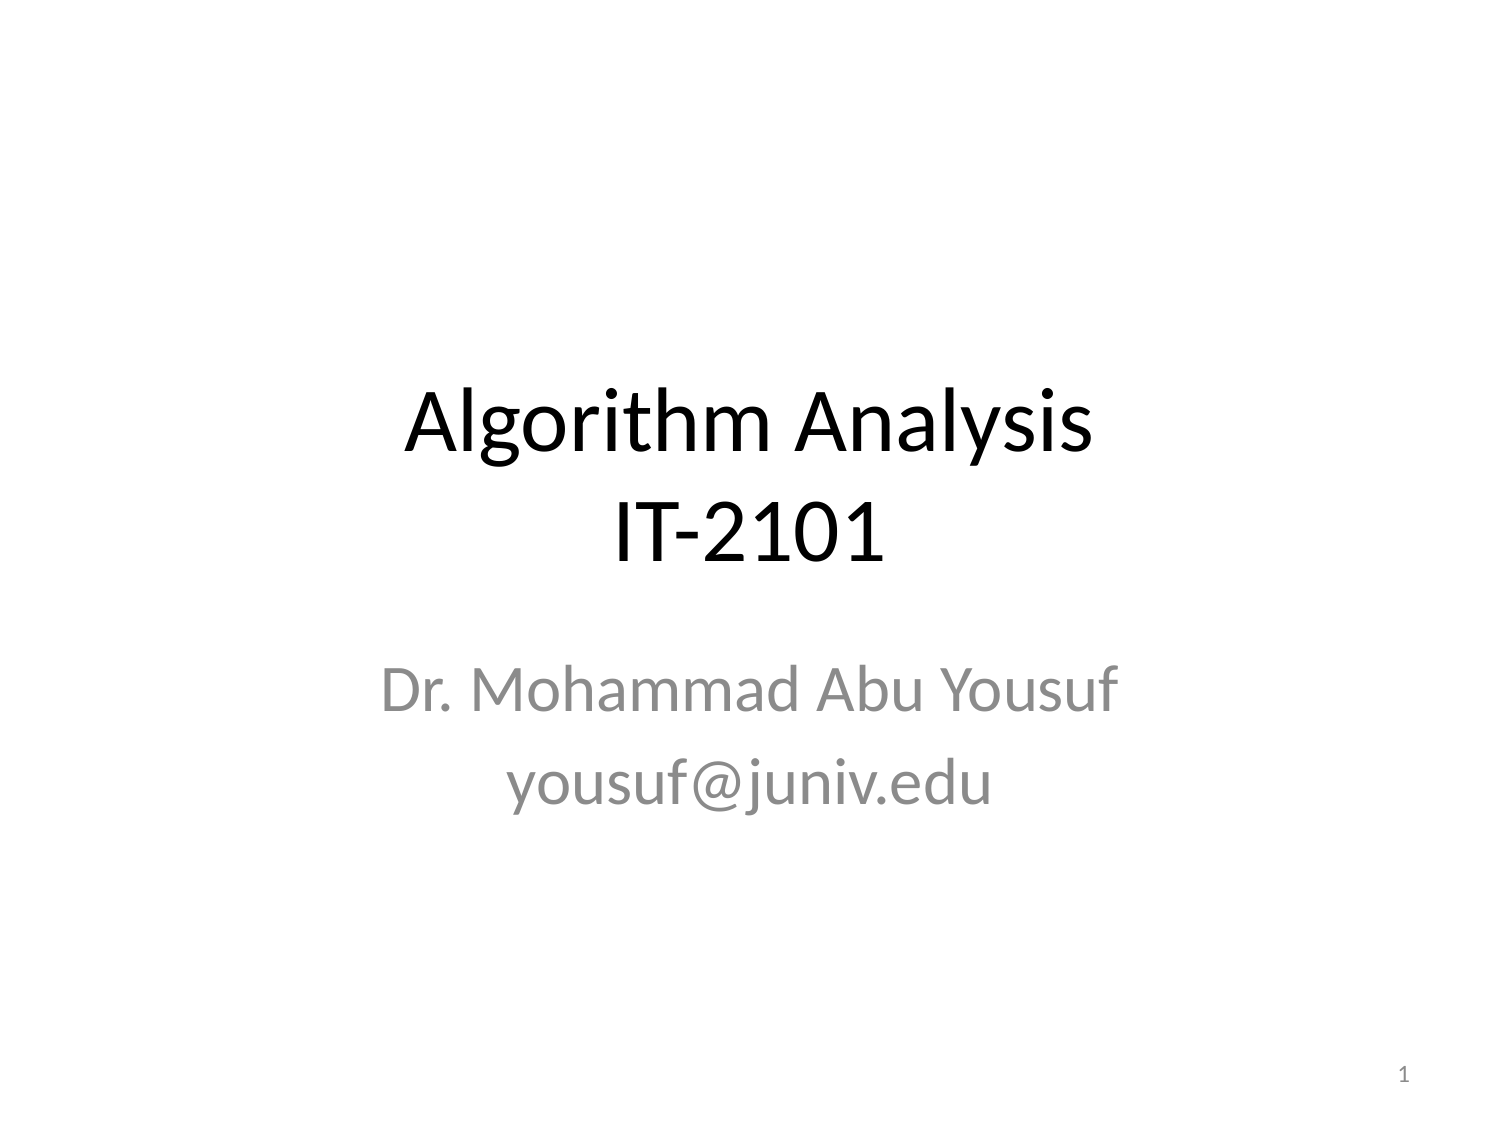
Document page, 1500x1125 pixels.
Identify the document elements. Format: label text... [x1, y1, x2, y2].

title Algorithm Analysis IT-2101 [112, 349, 1388, 591]
subtitle Dr. Mohammad Abu Yousuf yousuf@juniv.edu [225, 637, 1275, 925]
slide_number 1 [1074, 1042, 1425, 1103]
